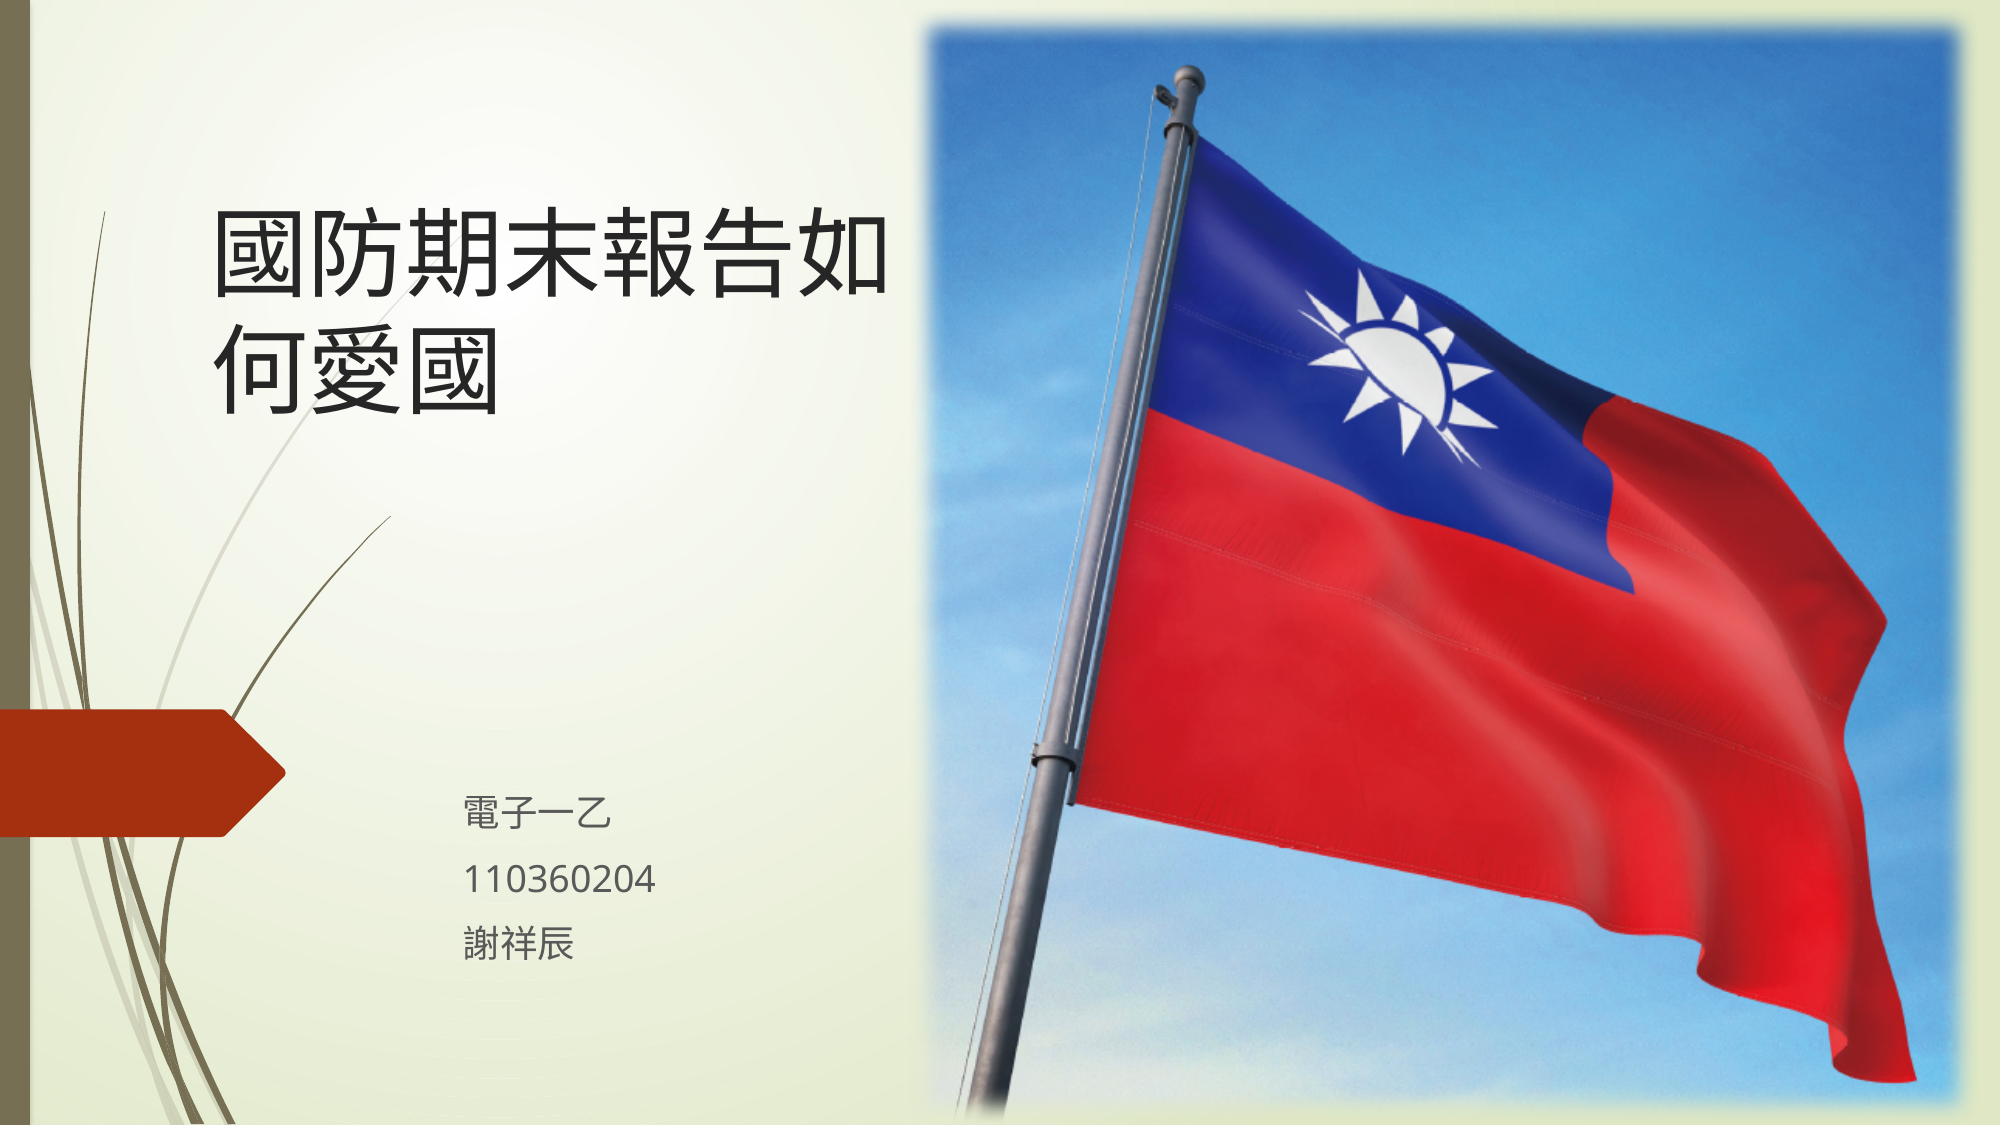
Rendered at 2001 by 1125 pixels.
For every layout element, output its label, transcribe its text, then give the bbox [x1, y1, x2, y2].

subtitle 電子一乙 110360204 謝祥辰 [447, 781, 905, 999]
title 國防期末報告如何愛國 [195, 62, 905, 434]
picture [909, 6, 1979, 1125]
